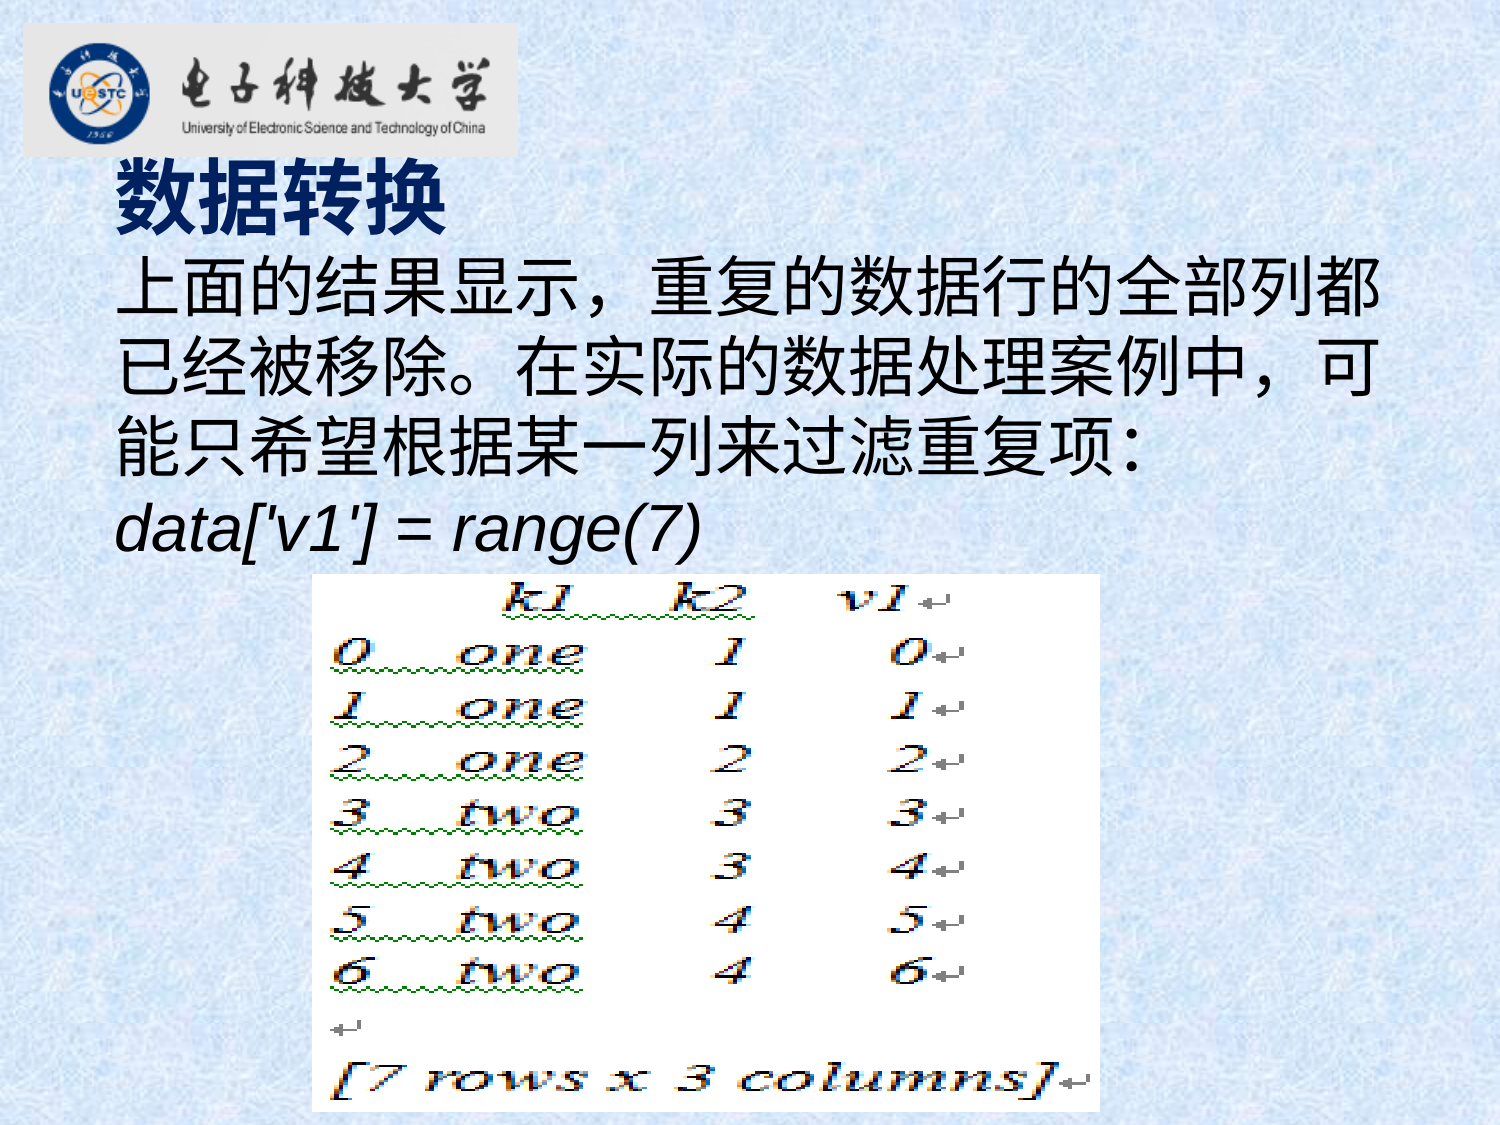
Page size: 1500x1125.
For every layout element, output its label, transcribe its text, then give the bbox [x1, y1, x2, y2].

picture [0, 0, 1500, 1125]
title 数据转换 [99, 137, 1013, 237]
text_box 上面的结果显示，重复的数据行的全部列都已经被移除。在实际的数据处理案例中，可能只希望根据某一列来过滤重复项： data['v1'] = range(7) [99, 237, 1463, 573]
